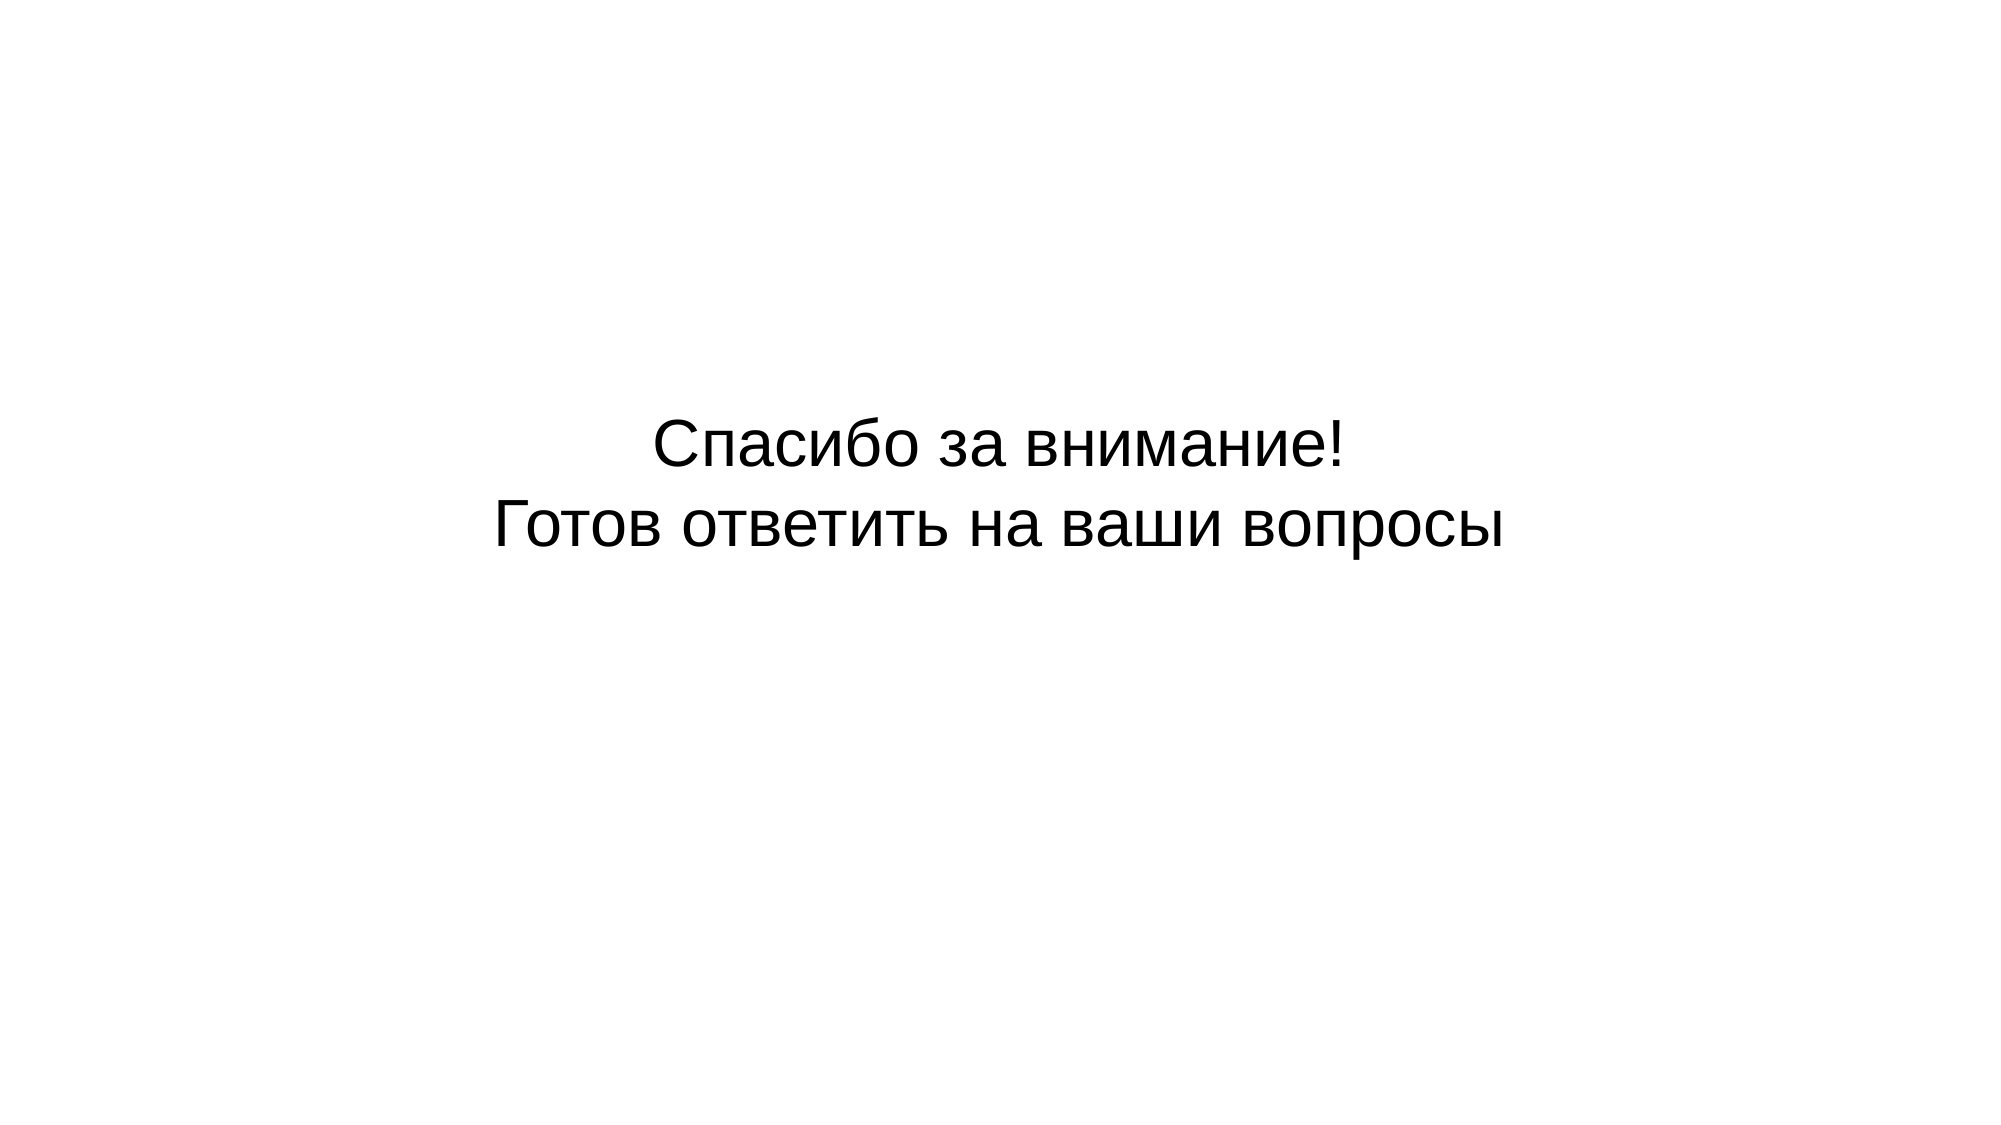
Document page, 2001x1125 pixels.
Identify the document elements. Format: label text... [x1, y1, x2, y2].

subtitle Спасибо за внимание! Готов ответить на ваши вопросы [99, 44, 1900, 916]
